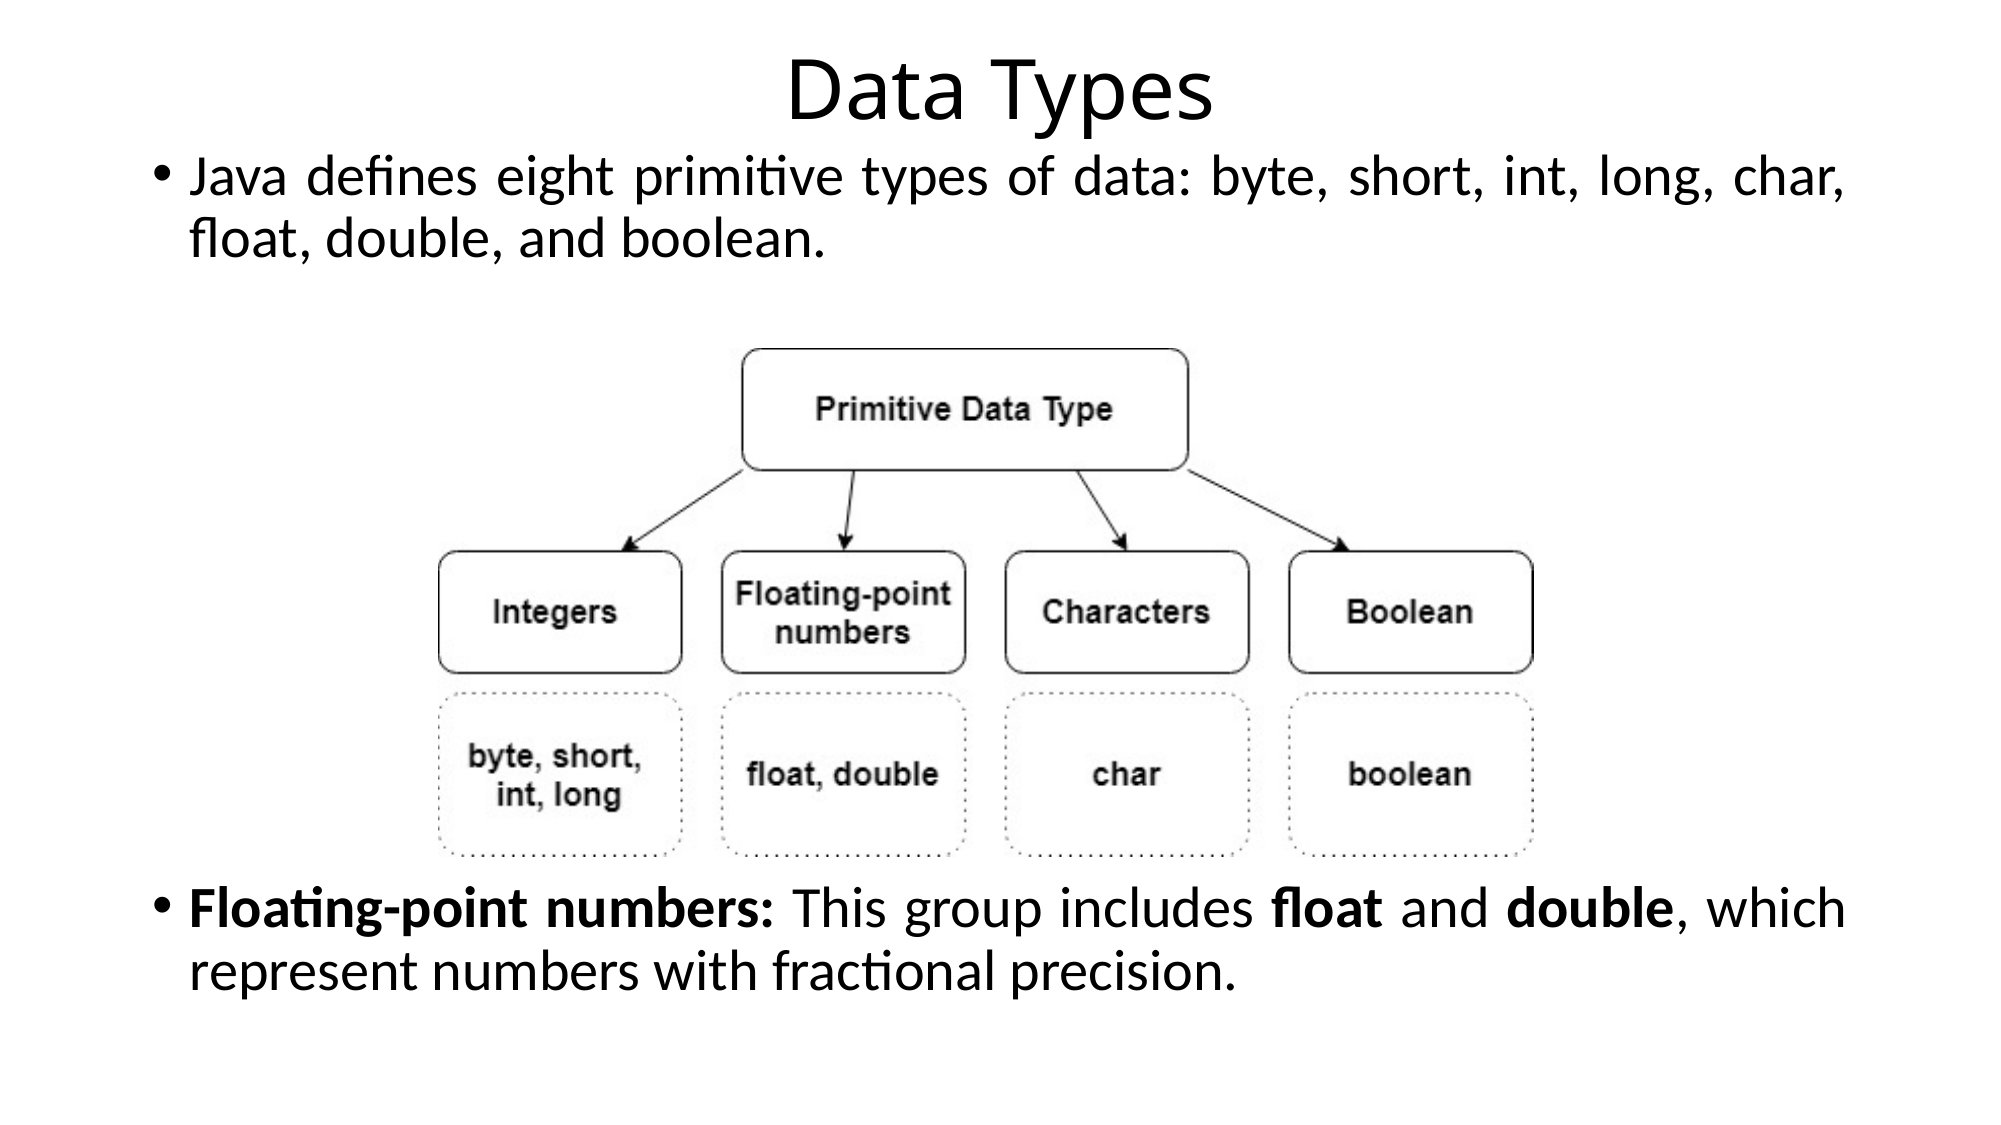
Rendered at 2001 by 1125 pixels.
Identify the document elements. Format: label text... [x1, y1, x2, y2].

list Java defines eight primitive types of data: byte, short, int, long, char, float, double, and boolean. Floating-point numbers: This group includes float and double, which represent numbers with fractional precision. [137, 137, 1863, 1078]
title Data Types [137, 21, 1863, 137]
picture [438, 348, 1534, 857]
